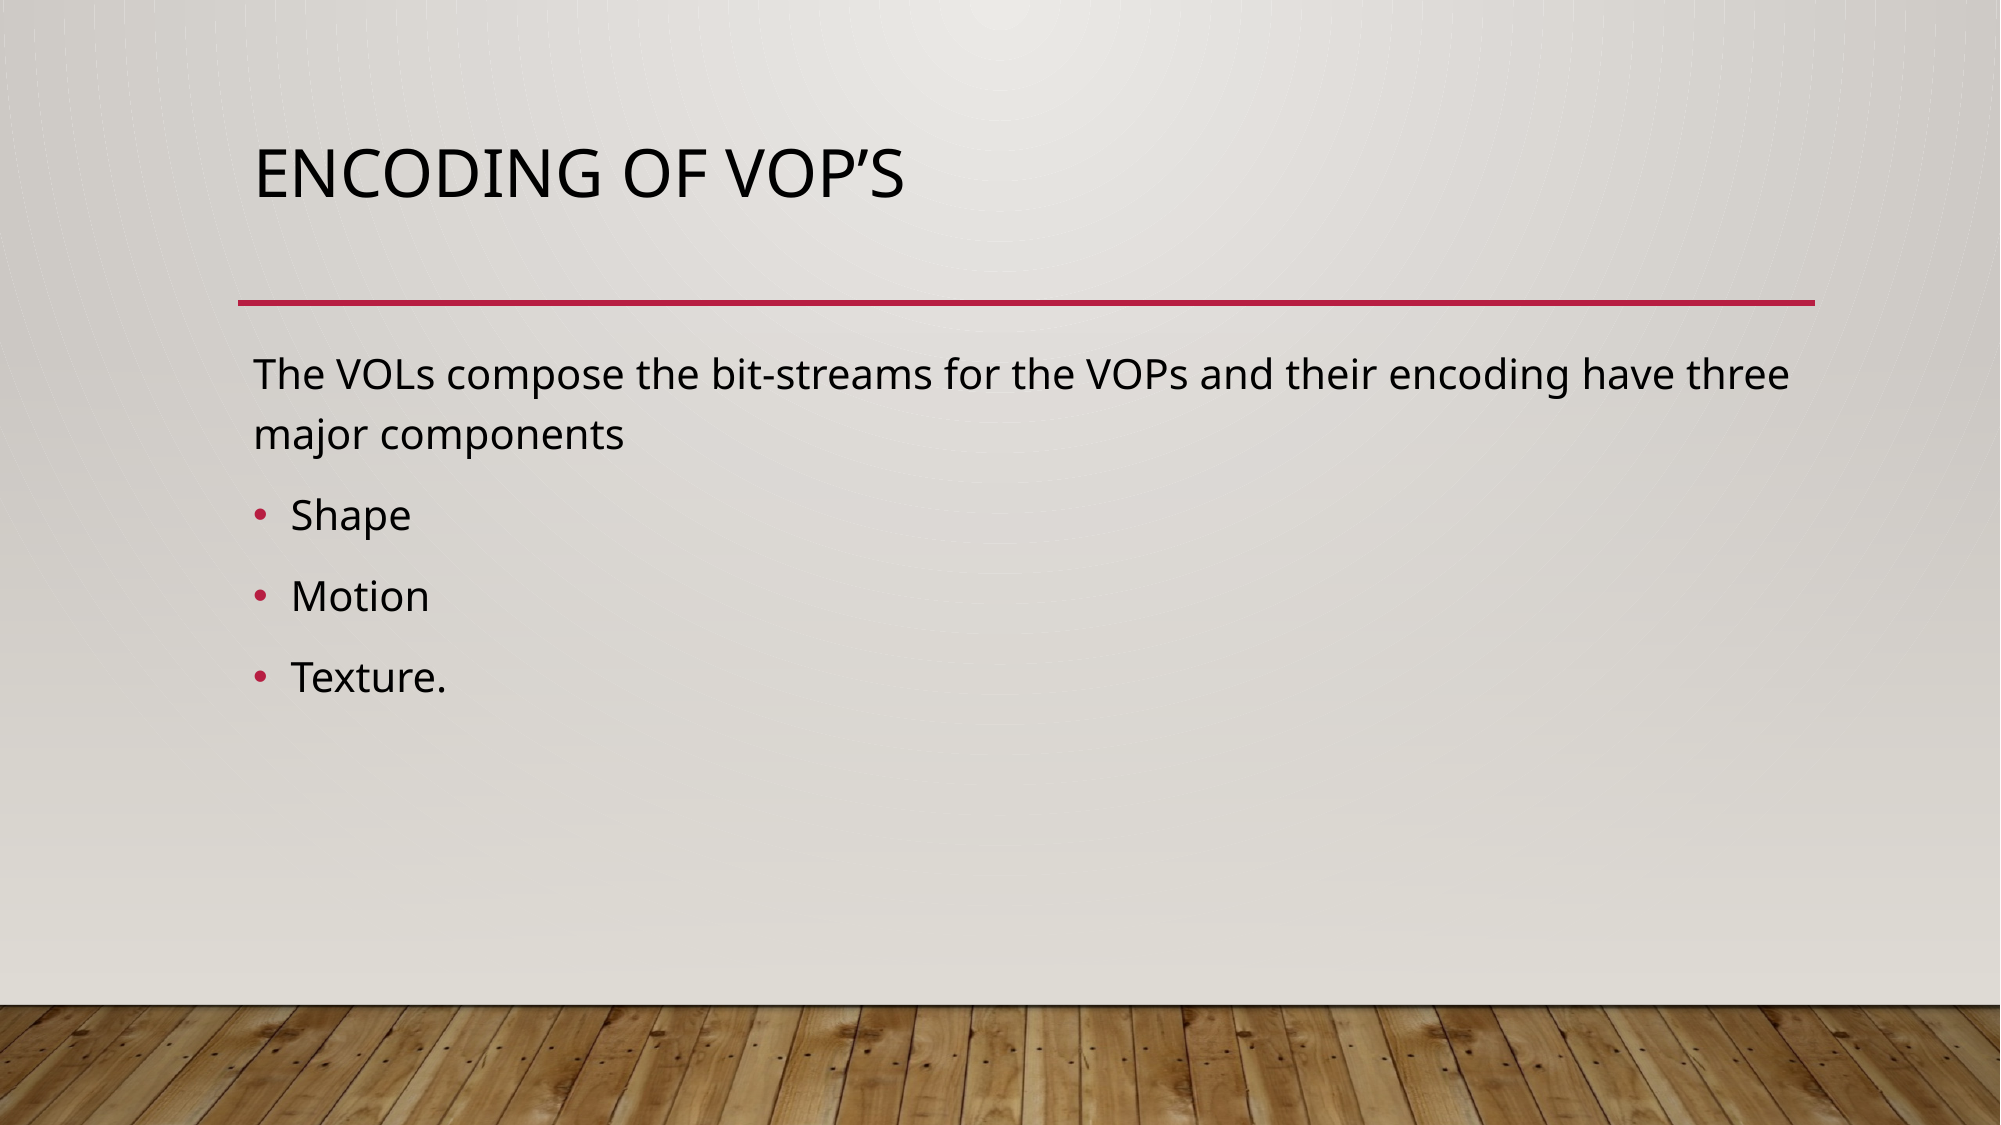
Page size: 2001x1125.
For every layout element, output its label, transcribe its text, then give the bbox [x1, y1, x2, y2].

picture [0, 1005, 2000, 1125]
list The VOLs compose the bit-streams for the VOPs and their encoding have three major components Shape Motion Texture. [238, 330, 1814, 897]
title Encoding of vop’s [238, 131, 1814, 305]
